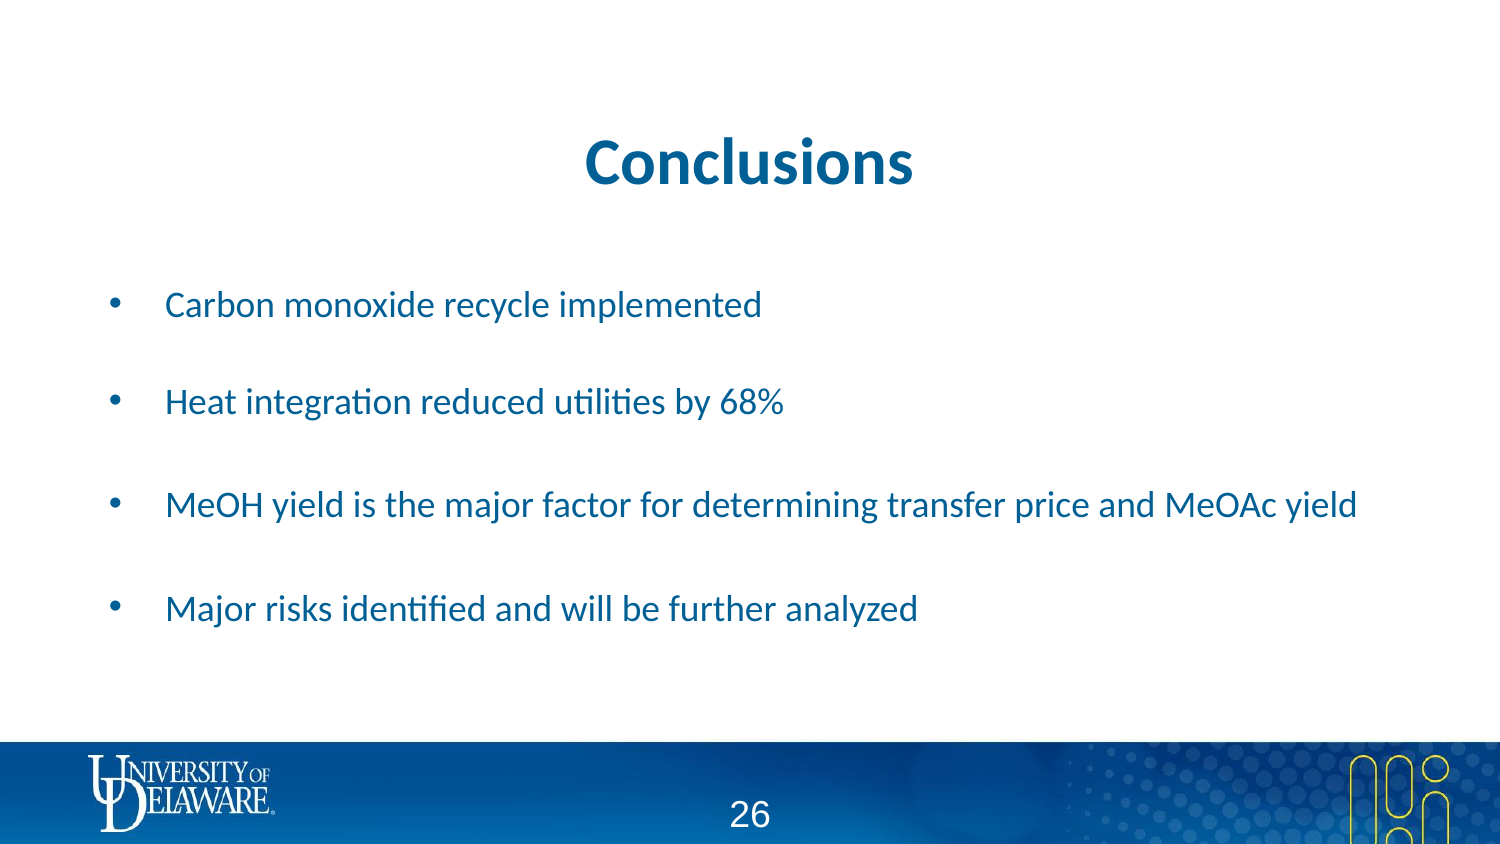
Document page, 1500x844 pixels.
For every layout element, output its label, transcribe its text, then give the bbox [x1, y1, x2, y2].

list Carbon monoxide recycle implemented Heat integration reduced utilities by 68% MeOH yield is the major factor for determining transfer price and MeOAc yield Major risks identified and will be further analyzed [75, 265, 1425, 701]
picture [0, 0, 1500, 844]
slide_number ‹#› [575, 782, 925, 828]
title Conclusions [75, 96, 1425, 219]
